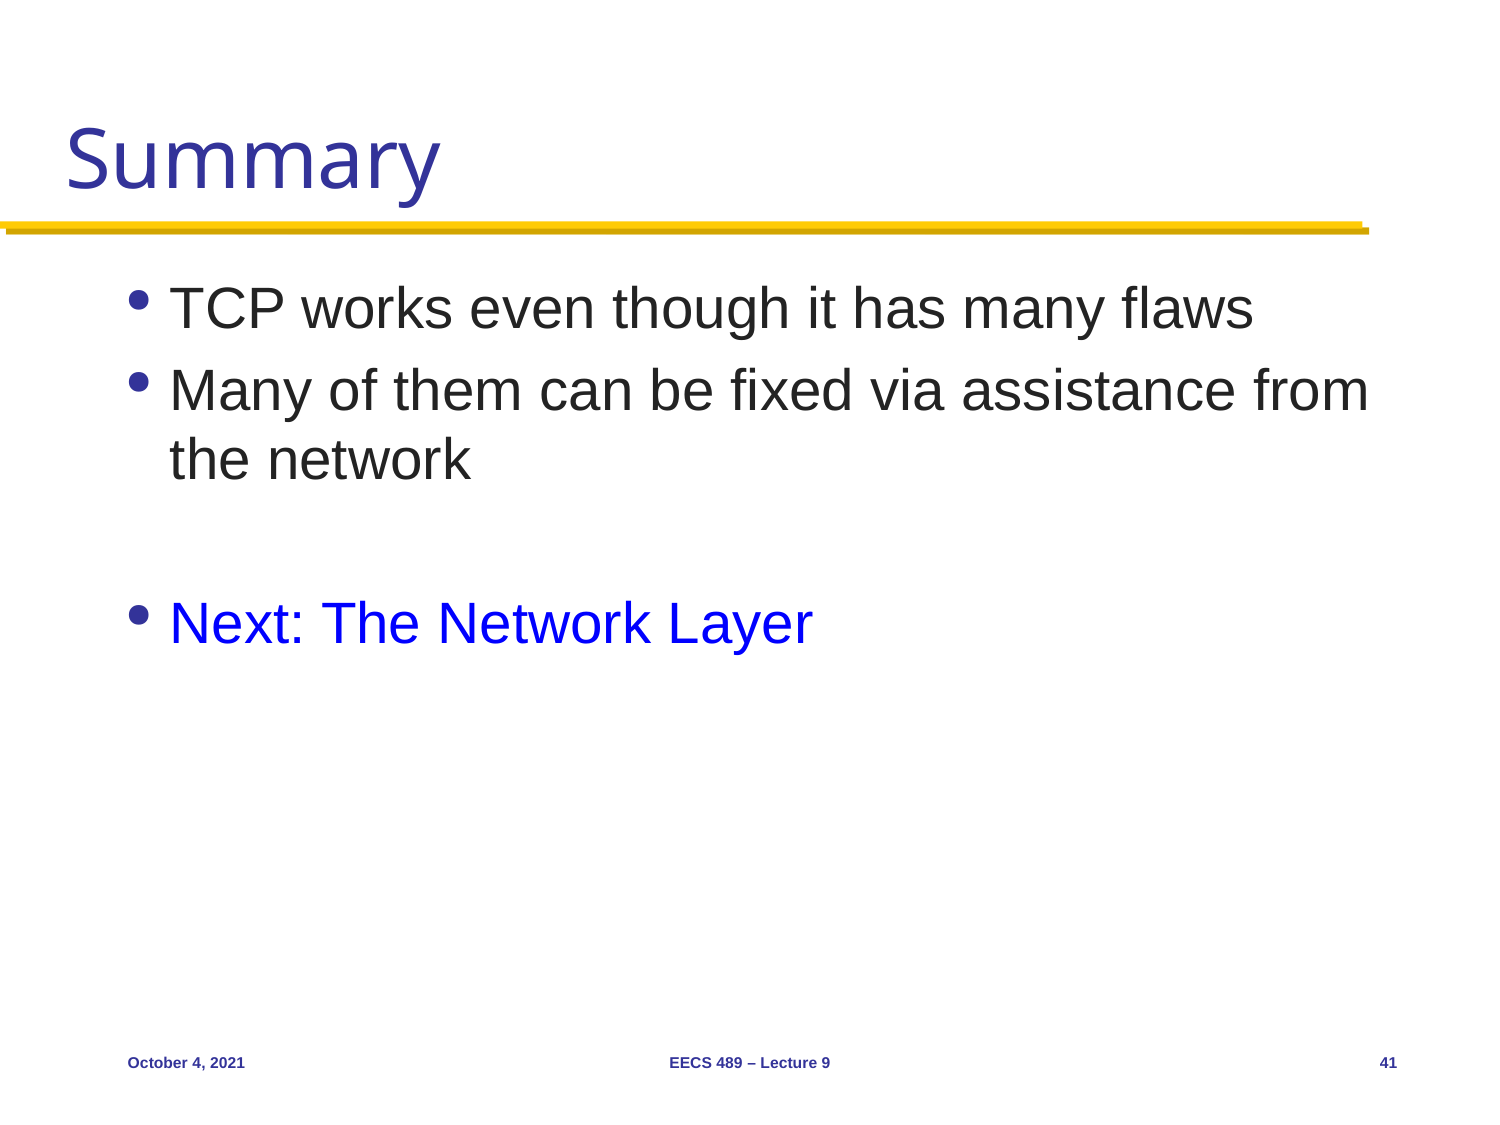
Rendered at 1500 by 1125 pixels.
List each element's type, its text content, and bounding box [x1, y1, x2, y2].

title Summary [49, 24, 1451, 213]
slide_number 41 [1312, 1024, 1413, 1101]
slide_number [112, 1024, 426, 1101]
list TCP works even though it has many flaws Many of them can be fixed via assistance from the network Next: The Network Layer [112, 262, 1413, 988]
footer EECS 489 – Lecture 9 [512, 1024, 988, 1101]
